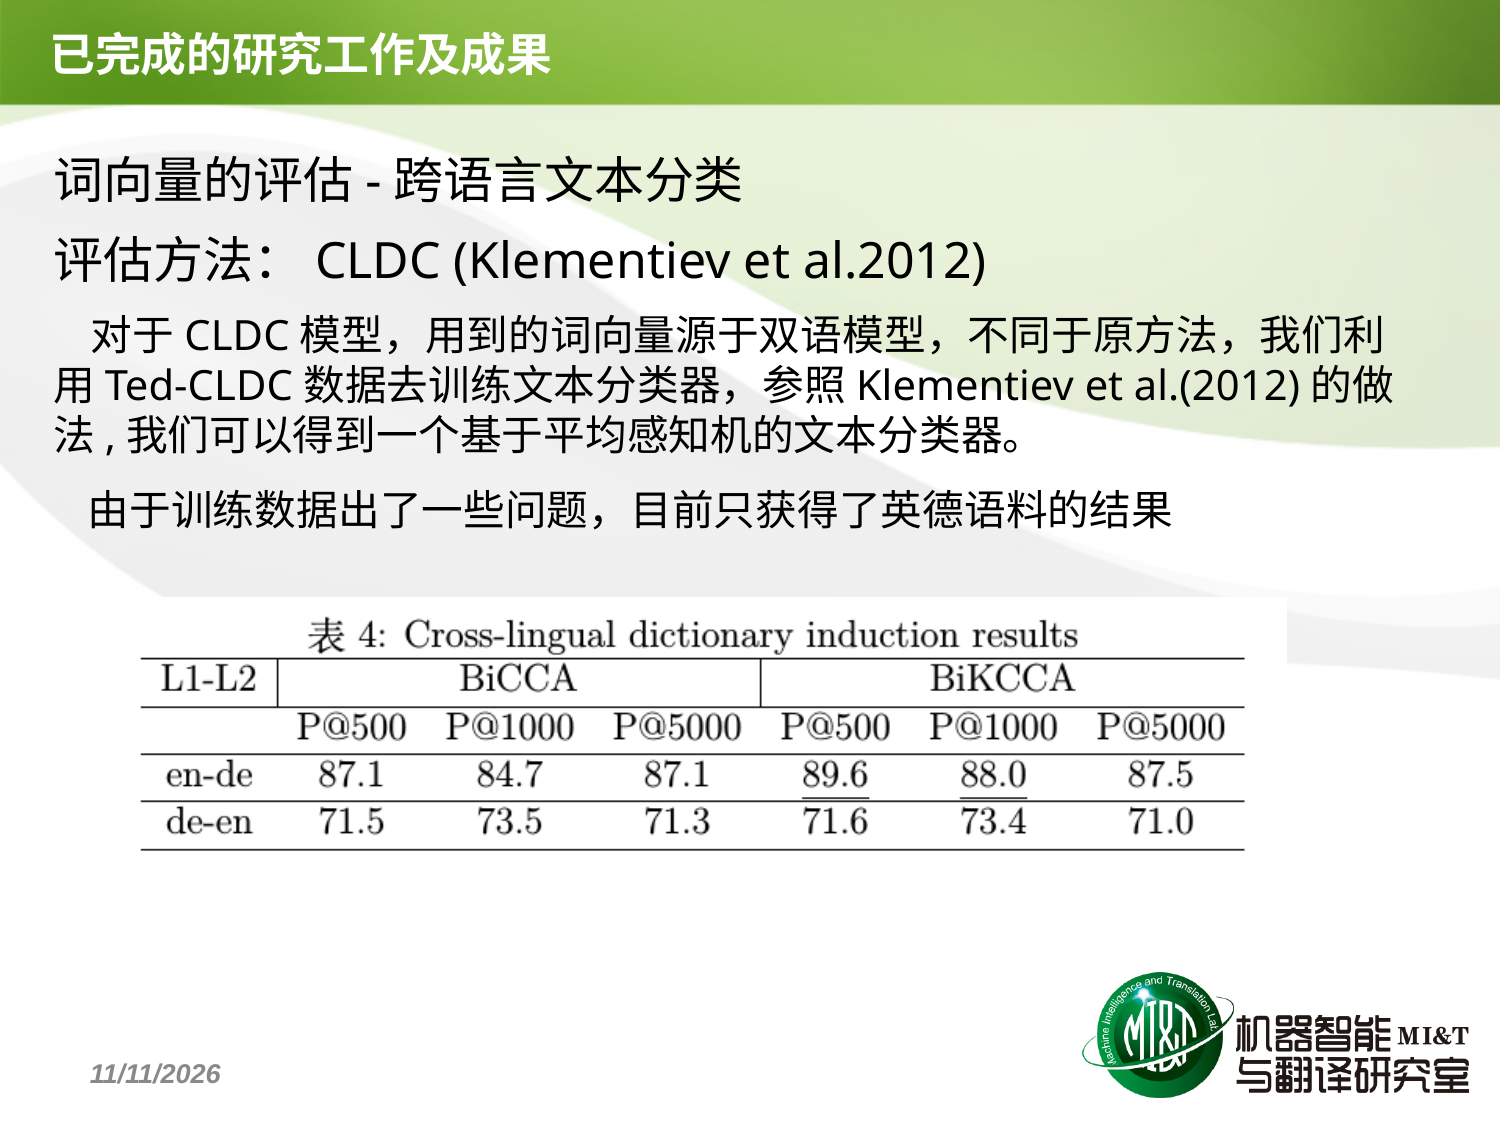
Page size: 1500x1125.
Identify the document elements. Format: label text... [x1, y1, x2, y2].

title 已完成的研究工作及成果 [49, 5, 1447, 109]
text_box 2017/4/24 [75, 1042, 425, 1103]
list 词向量的评估-跨语言文本分类 评估方法：CLDC (Klementiev et al.2012) 对于CLDC模型，用到的词向量源于双语模型，不同于原方法，我们利用Ted-CLDC数据去训练文本分类器，参照Klementiev et al.(2012)的做法,我们可以得到一个基于平均感知机的文本分类器。 由于训练数据出了一些问题，目前只获得了英德语料的结果 [53, 148, 1424, 941]
picture [0, 0, 1500, 1125]
